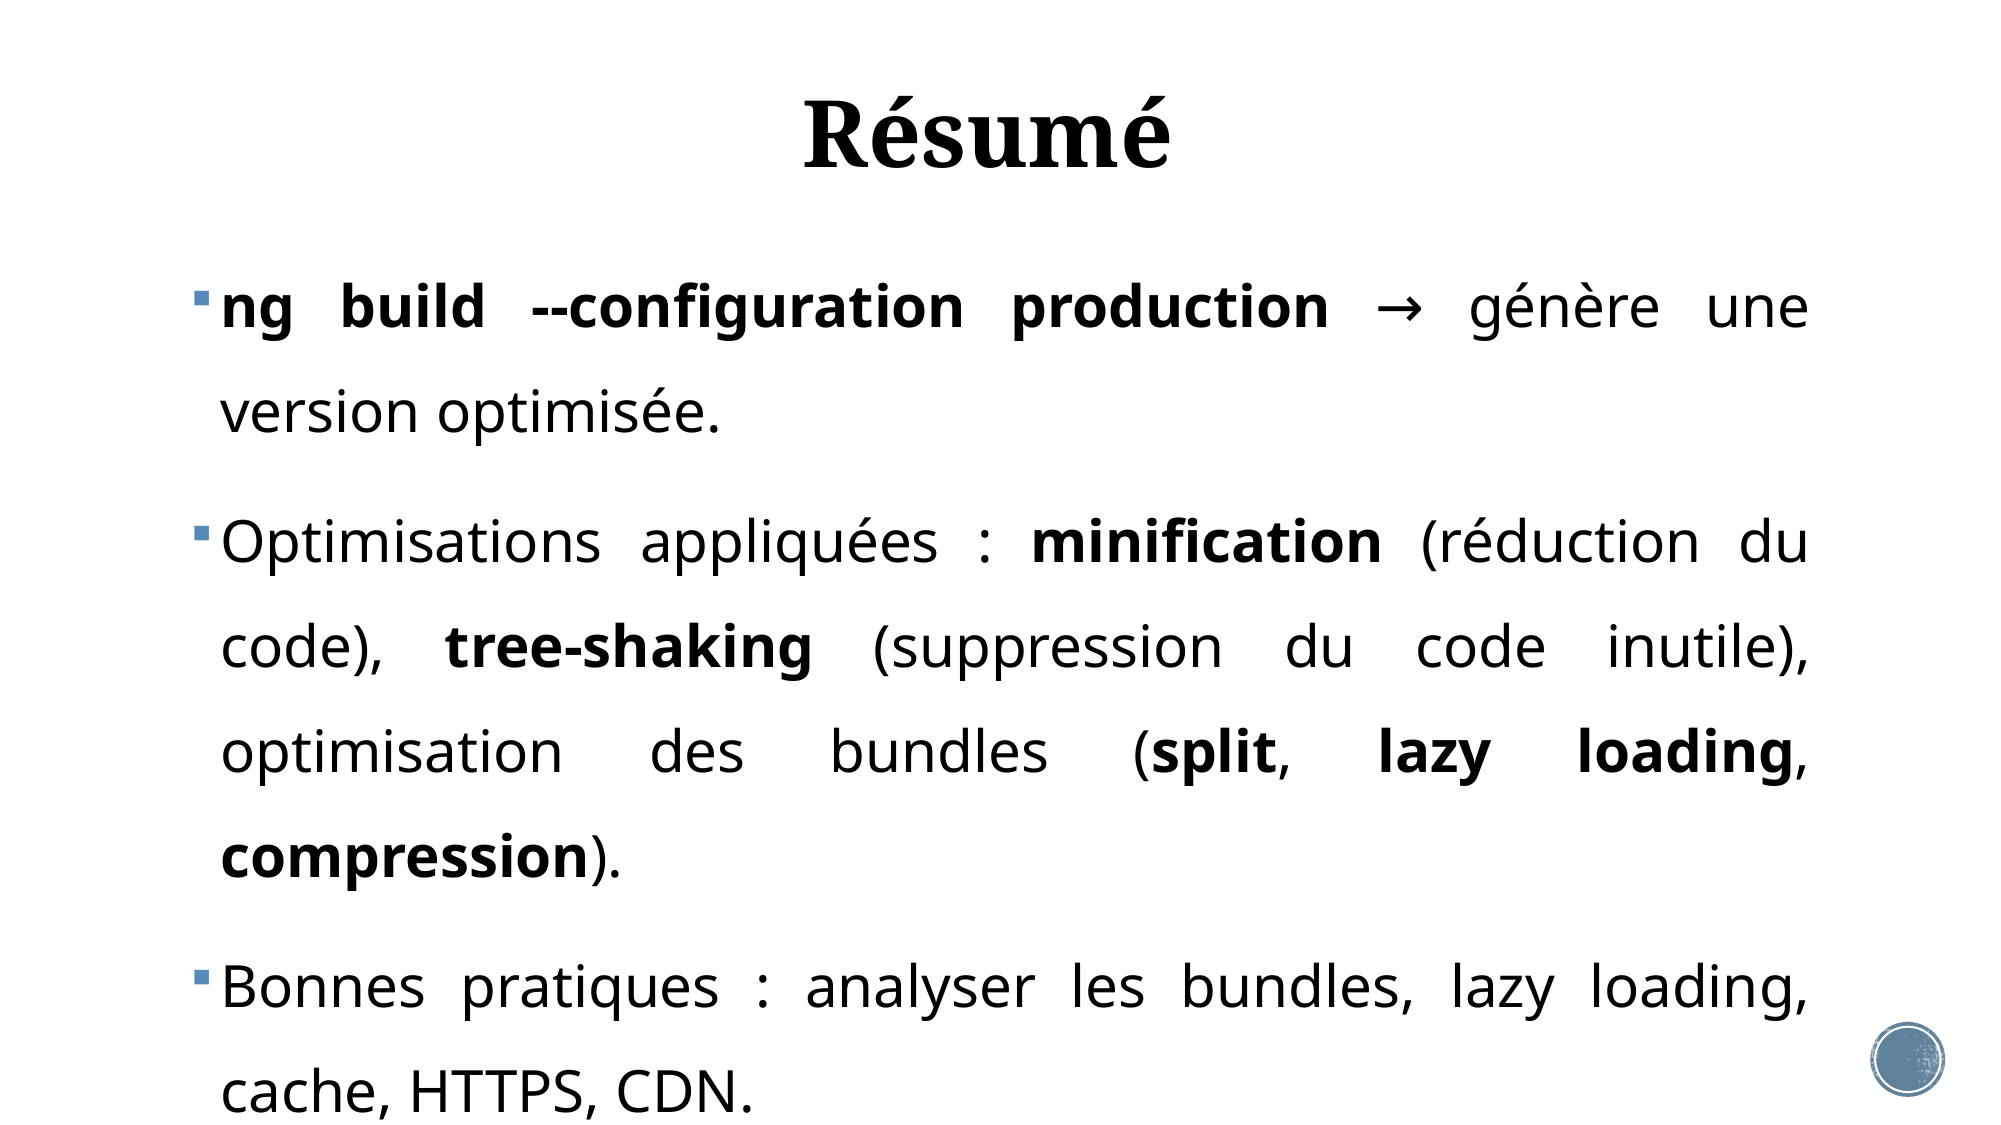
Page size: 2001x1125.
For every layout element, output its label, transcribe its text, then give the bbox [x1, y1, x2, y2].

list ng build --configuration production → génère une version optimisée. Optimisations appliquées : minification (réduction du code), tree-shaking (suppression du code inutile), optimisation des bundles (split, lazy loading, compression). Bonnes pratiques : analyser les bundles, lazy loading, cache, HTTPS, CDN. [175, 227, 1826, 1013]
title Résumé [175, 79, 1826, 195]
